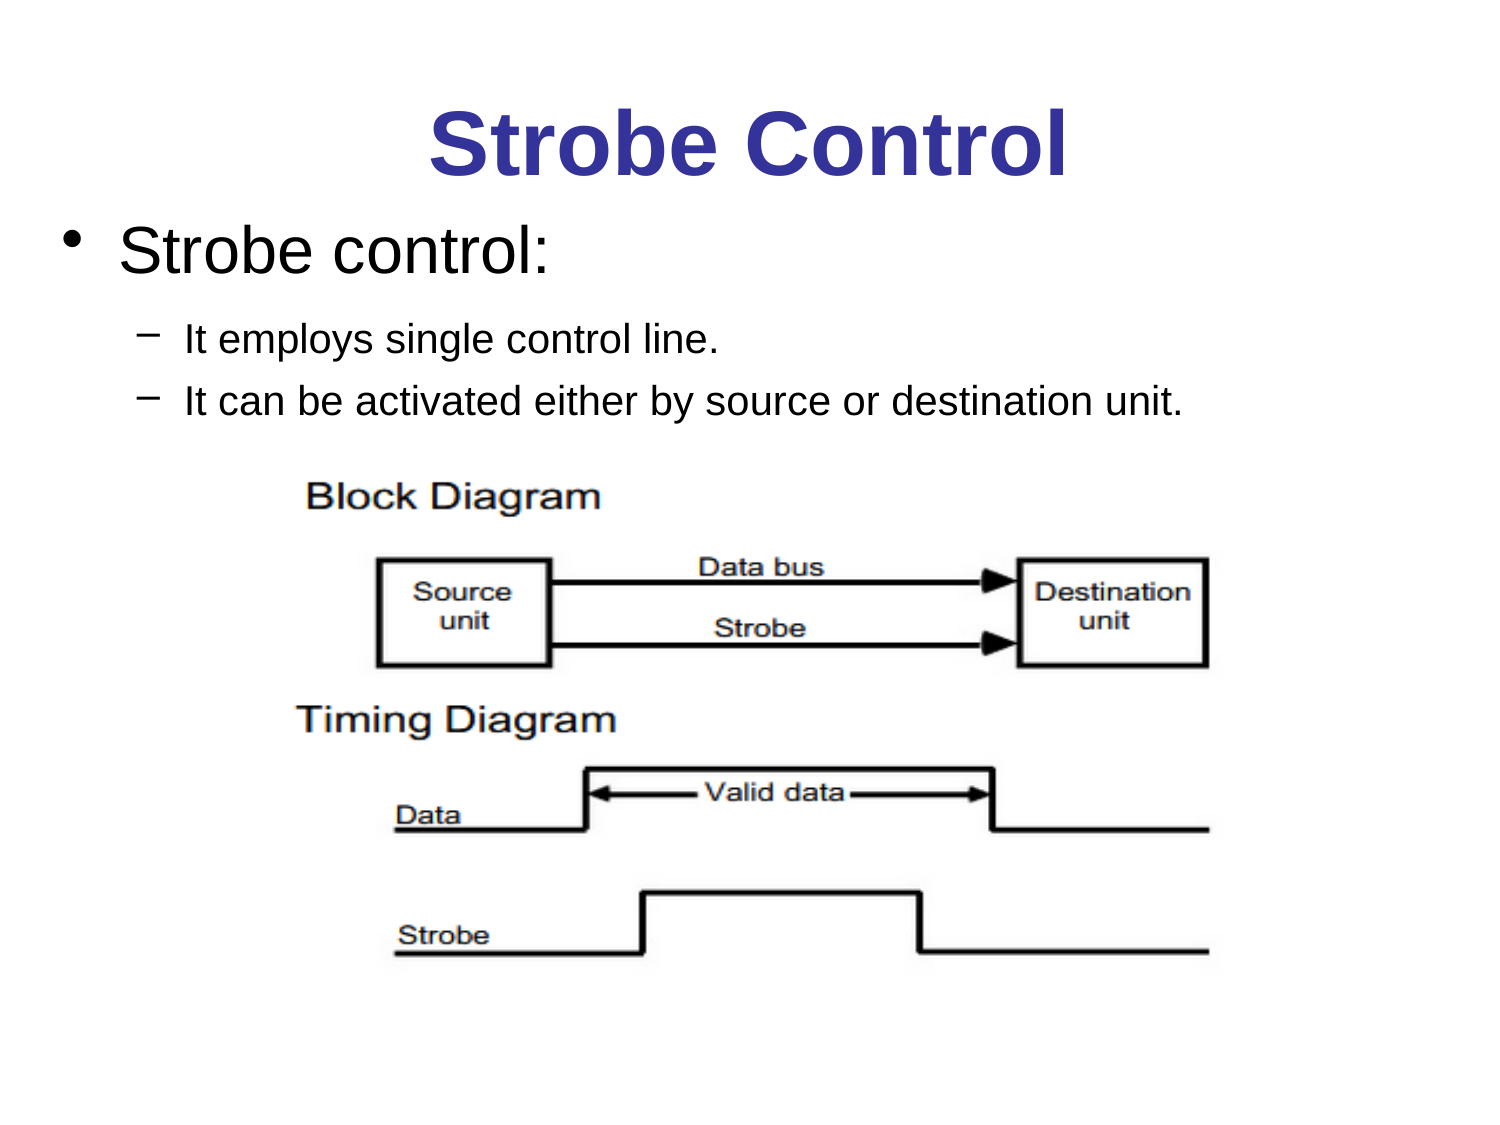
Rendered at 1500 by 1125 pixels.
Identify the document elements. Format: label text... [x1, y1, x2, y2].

title Strobe Control [74, 44, 1426, 198]
picture [269, 456, 1231, 997]
list Strobe control: It employs single control line. It can be activated either by source or destination unit. [46, 198, 1473, 423]
